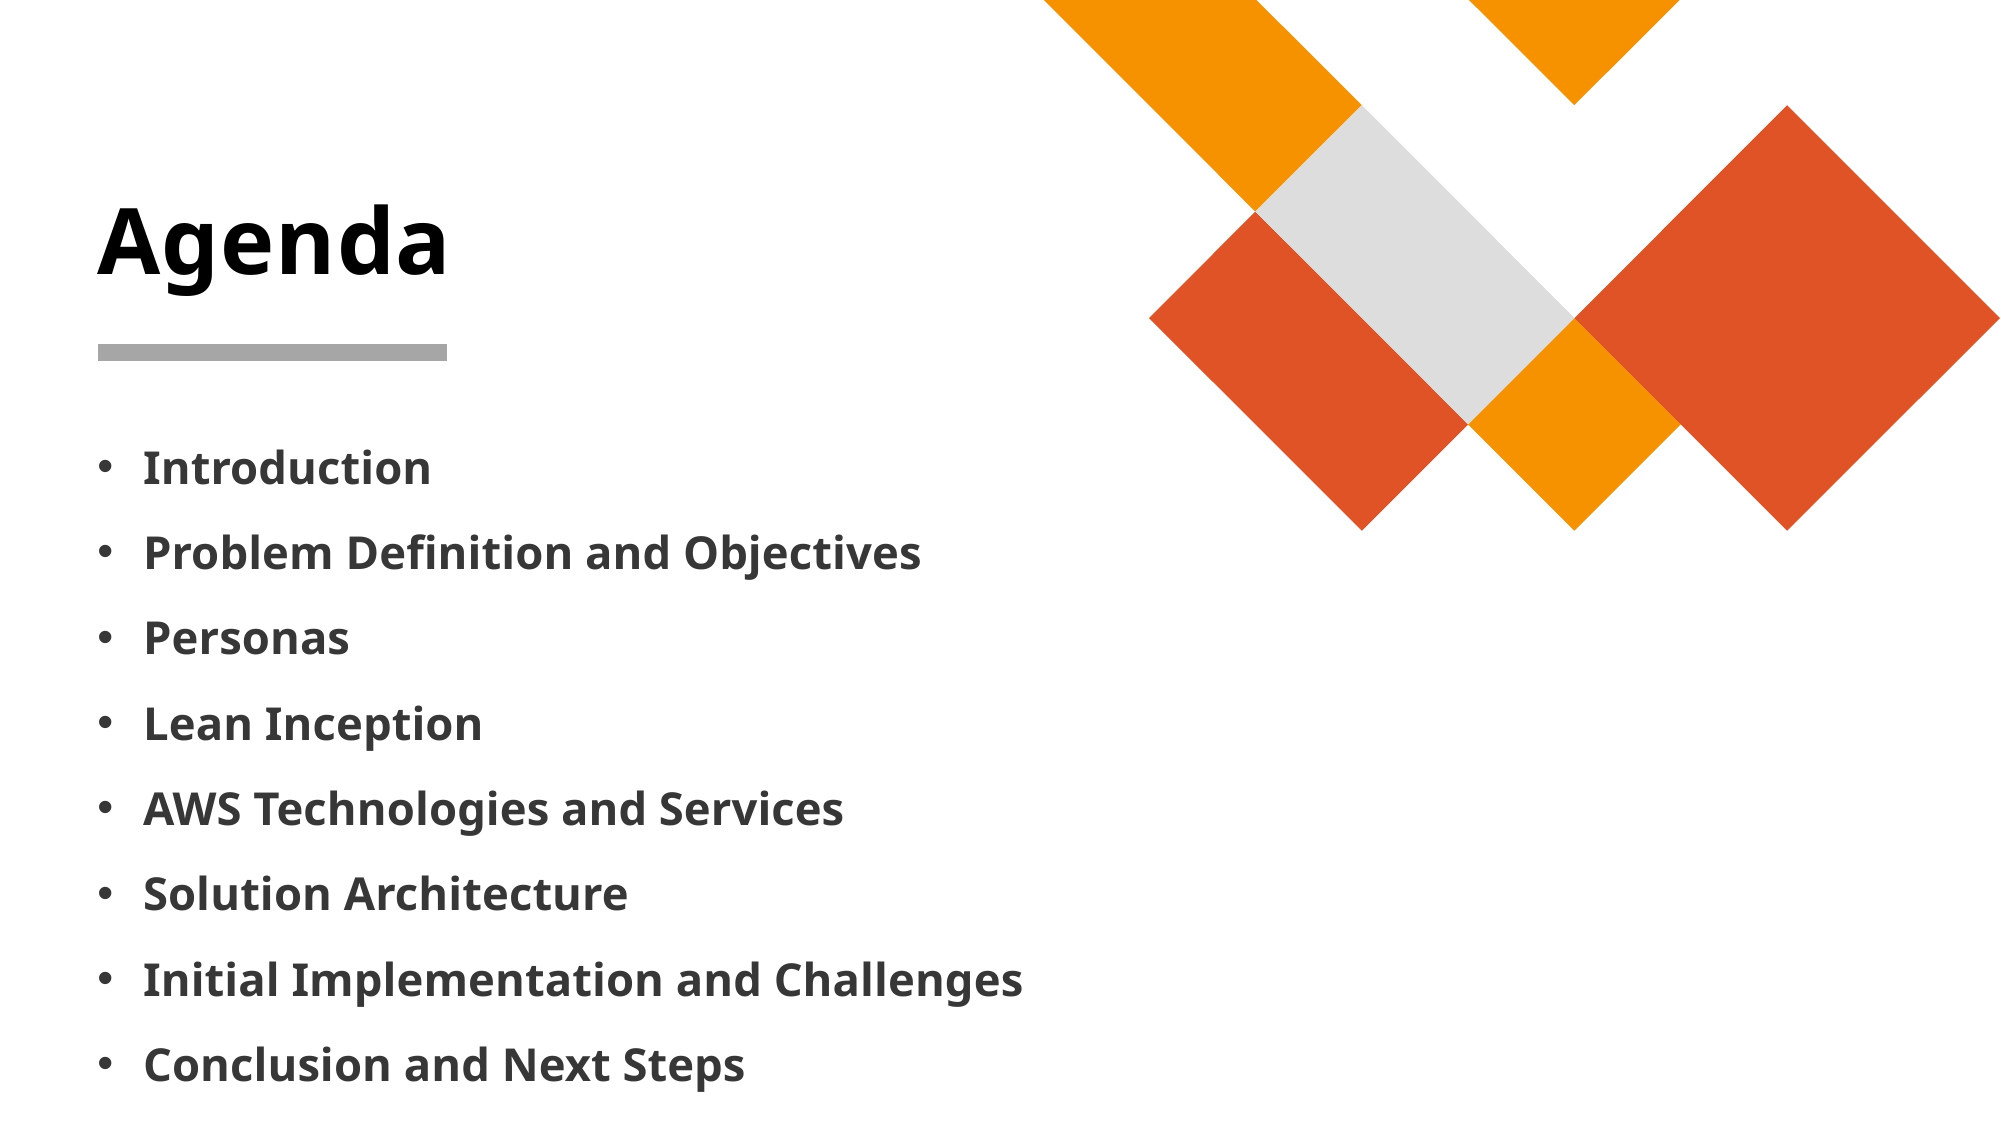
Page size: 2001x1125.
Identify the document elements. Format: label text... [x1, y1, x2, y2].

list Introduction Problem Definition and Objectives Personas Lean Inception AWS Technologies and Services Solution Architecture Initial Implementation and Challenges Conclusion and Next Steps [97, 374, 1211, 1094]
title Agenda [97, 31, 1211, 293]
